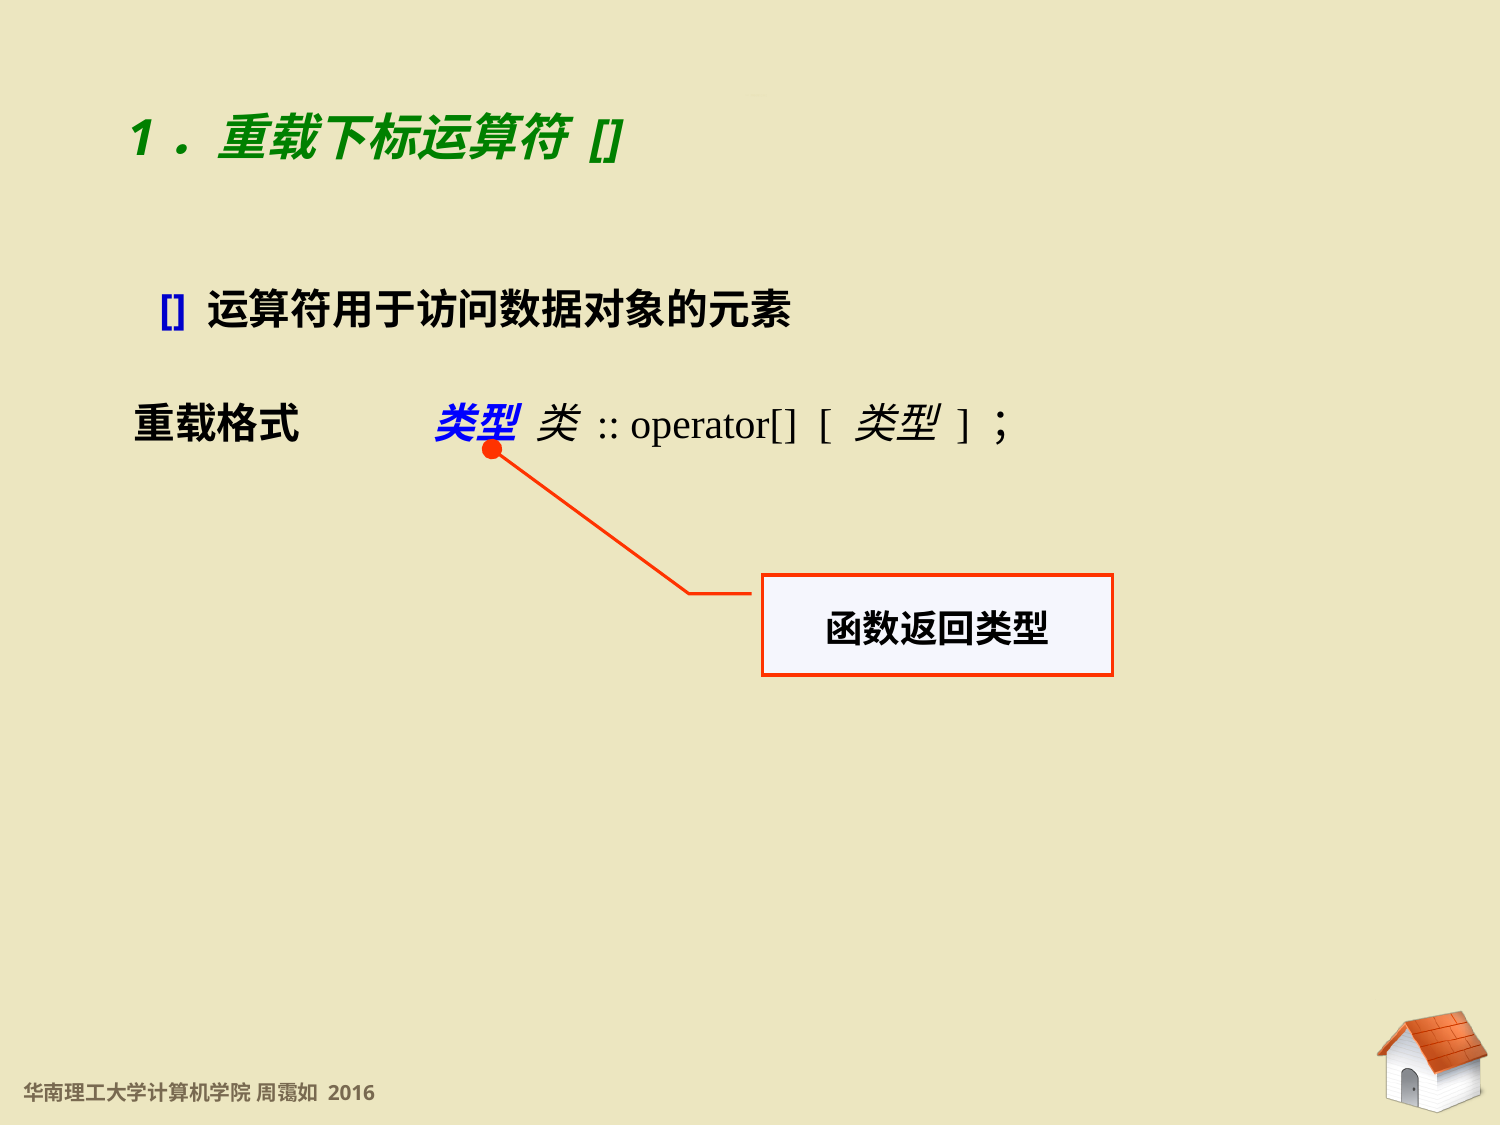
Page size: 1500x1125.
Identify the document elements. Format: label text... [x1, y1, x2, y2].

picture [1375, 999, 1488, 1124]
text_box 重载格式 类型 类 :: operator[] [ 类型 ] ； [118, 364, 1047, 455]
title 7.3.3 重载运算符[]和() [137, 87, 1375, 275]
text_box 函数返回类型 [762, 575, 1113, 676]
text_box [] 运算符用于访问数据对象的元素 [144, 275, 807, 340]
text_box 1．重载下标运算符 [] [112, 62, 1163, 174]
text_box 函数返回类型 [481, 438, 751, 594]
